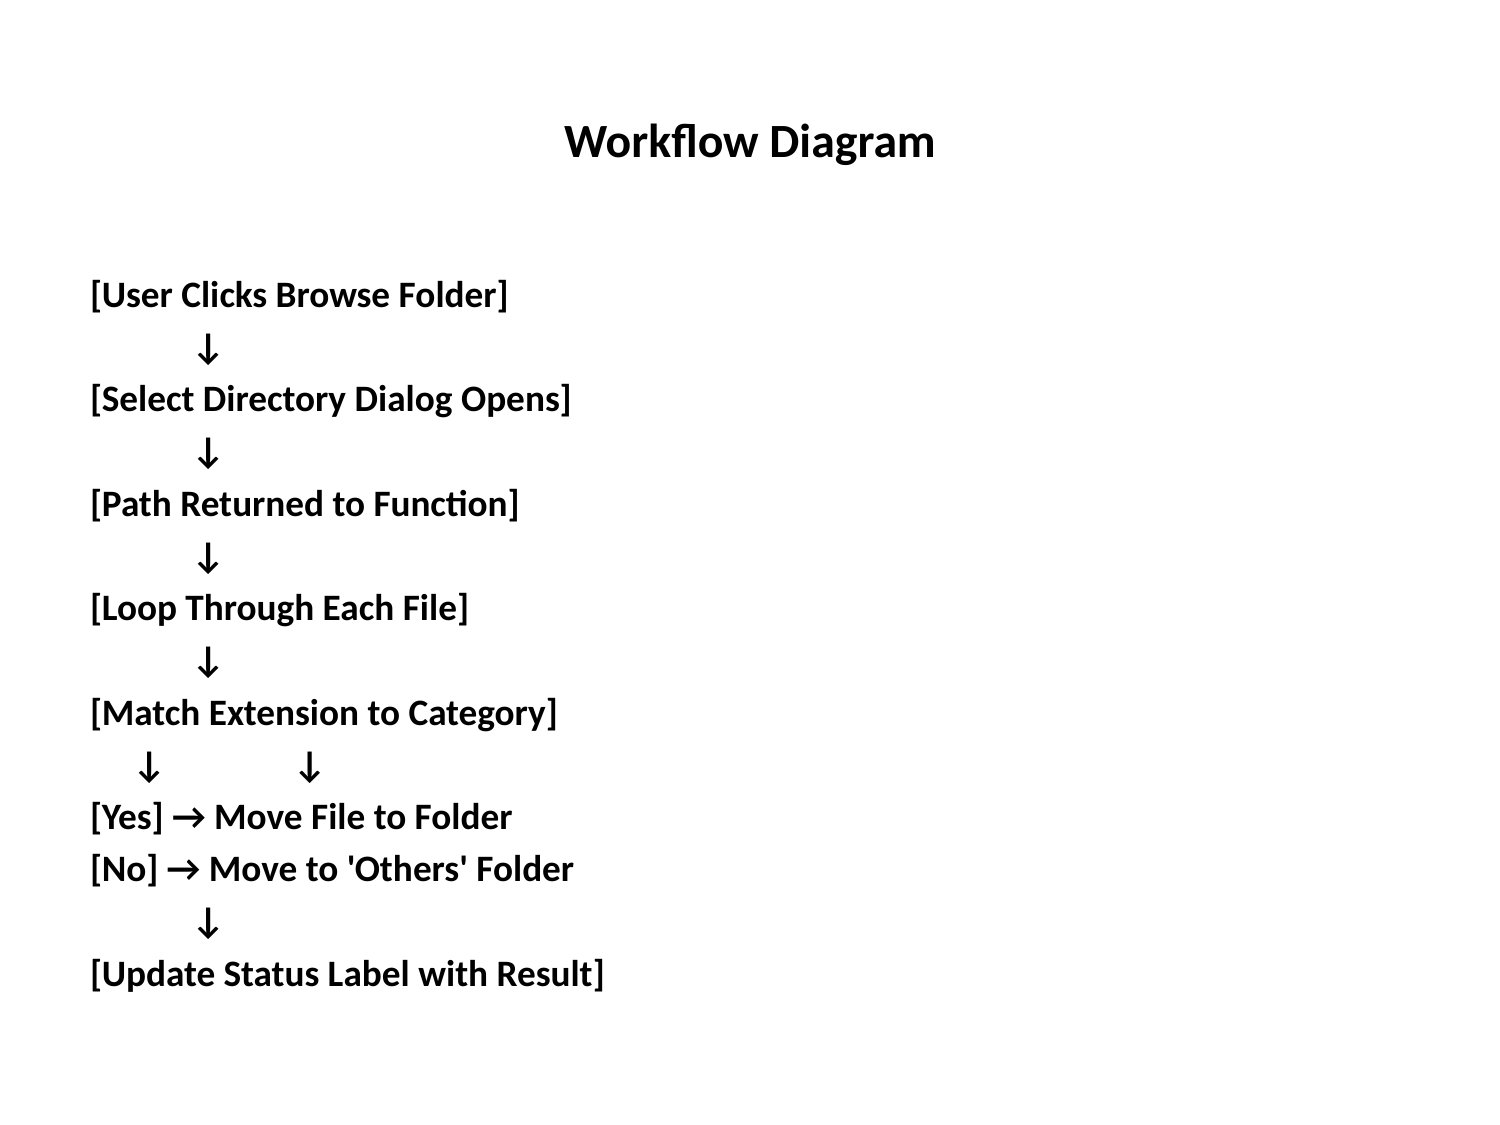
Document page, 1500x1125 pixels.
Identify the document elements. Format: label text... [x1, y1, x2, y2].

title Workflow Diagram [75, 45, 1425, 233]
list [User Clicks Browse Folder] ↓ [Select Directory Dialog Opens] ↓ [Path Returned to Function] ↓ [Loop Through Each File] ↓ [Match Extension to Category] ↓ ↓ [Yes] → Move File to Folder [No] → Move to 'Others' Folder ↓ [Update Status Label with Result] [75, 262, 1425, 1005]
